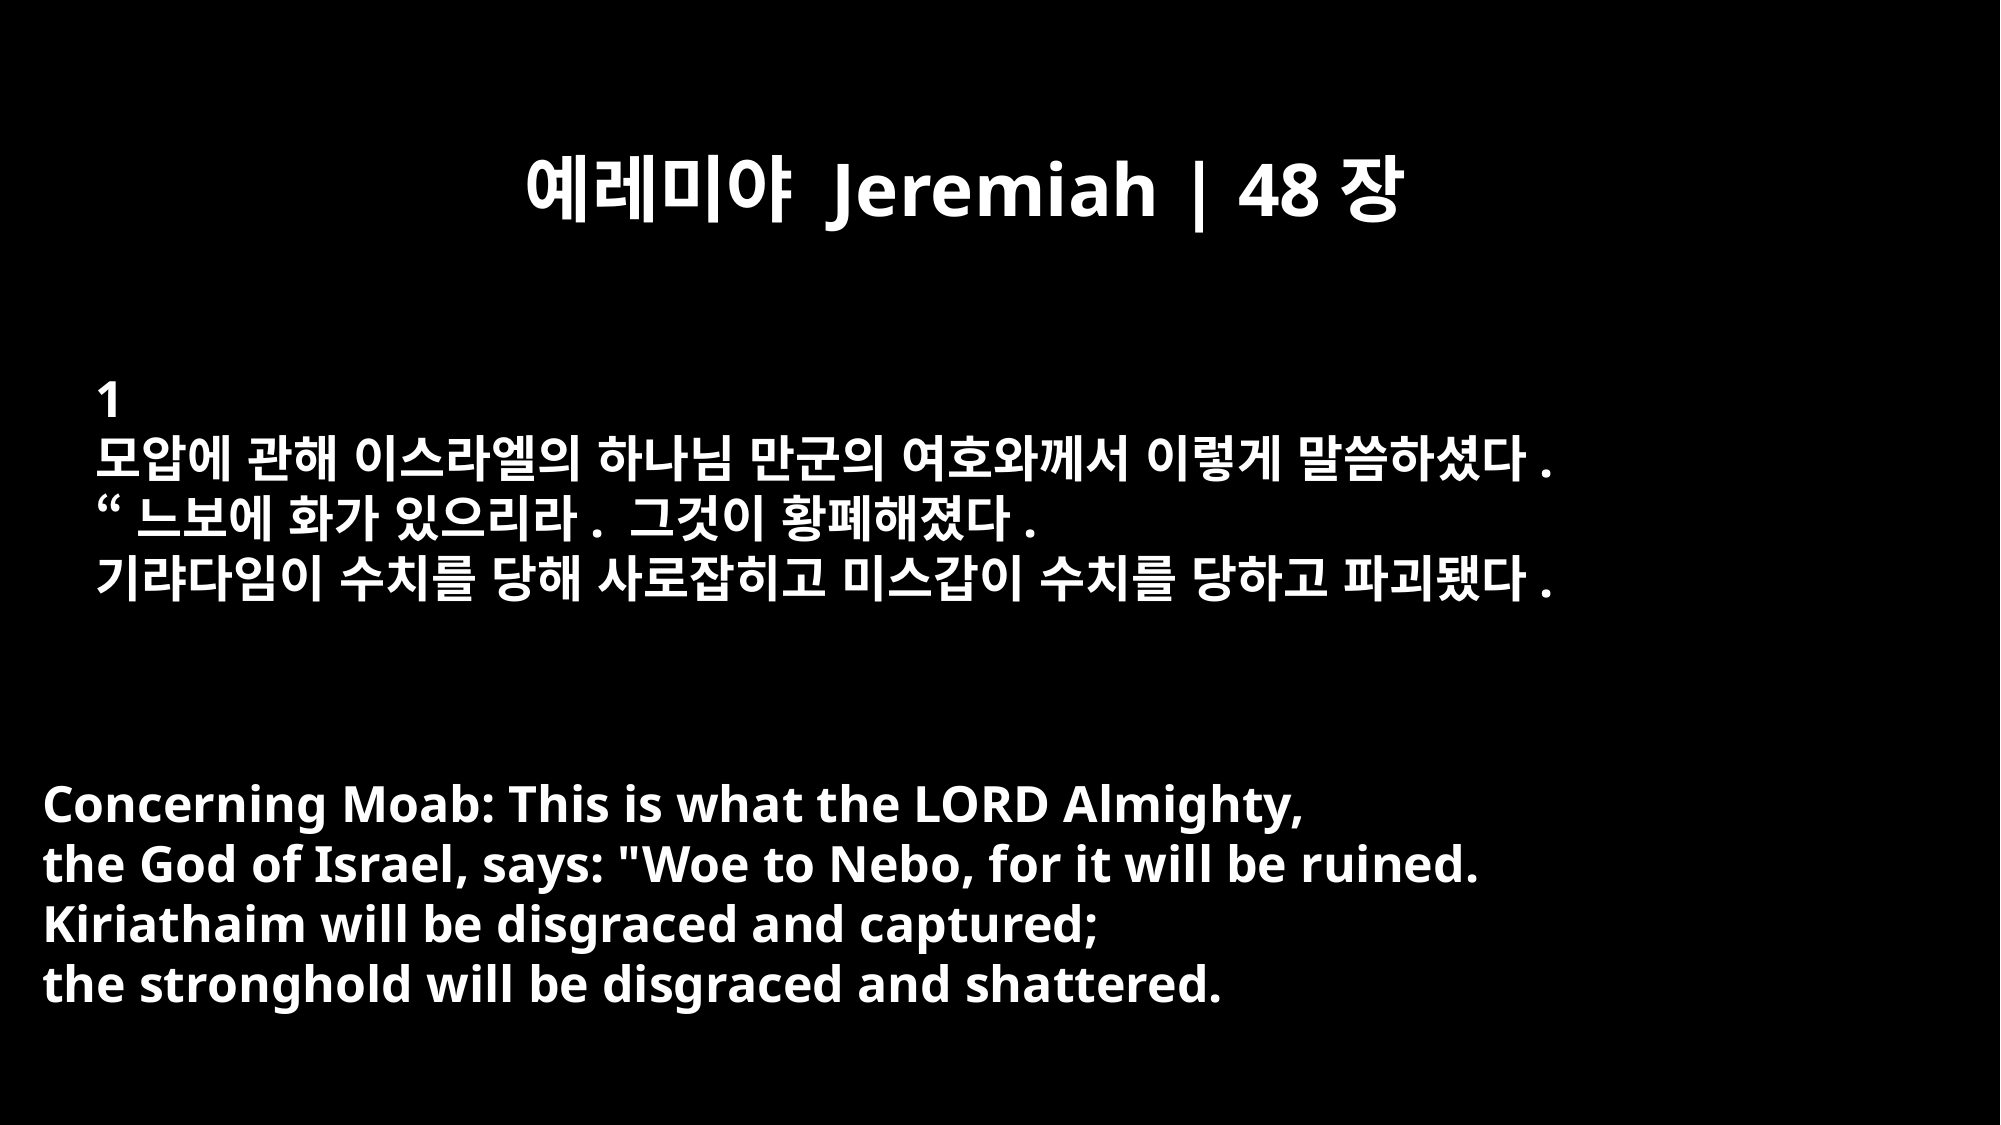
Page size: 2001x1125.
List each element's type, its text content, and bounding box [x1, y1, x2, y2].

text_box 예레미야 Jeremiah | 48장 [510, 136, 1422, 239]
text_box Concerning Moab: This is what the LORD Almighty, the God of Israel, says: "Woe to Nebo, for it will be ruined. Kiriathaim will be disgraced and captured; the stronghold will be disgraced and shattered. [27, 764, 1495, 1020]
text_box ﻿1 모압에 관해 이스라엘의 하나님 만군의 여호와께서 이렇게 말씀하셨다. “느보에 화가 있으리라. 그것이 황폐해졌다. 기랴다임이 수치를 당해 사로잡히고 미스갑이 수치를 당하고 파괴됐다. [80, 359, 1569, 615]
